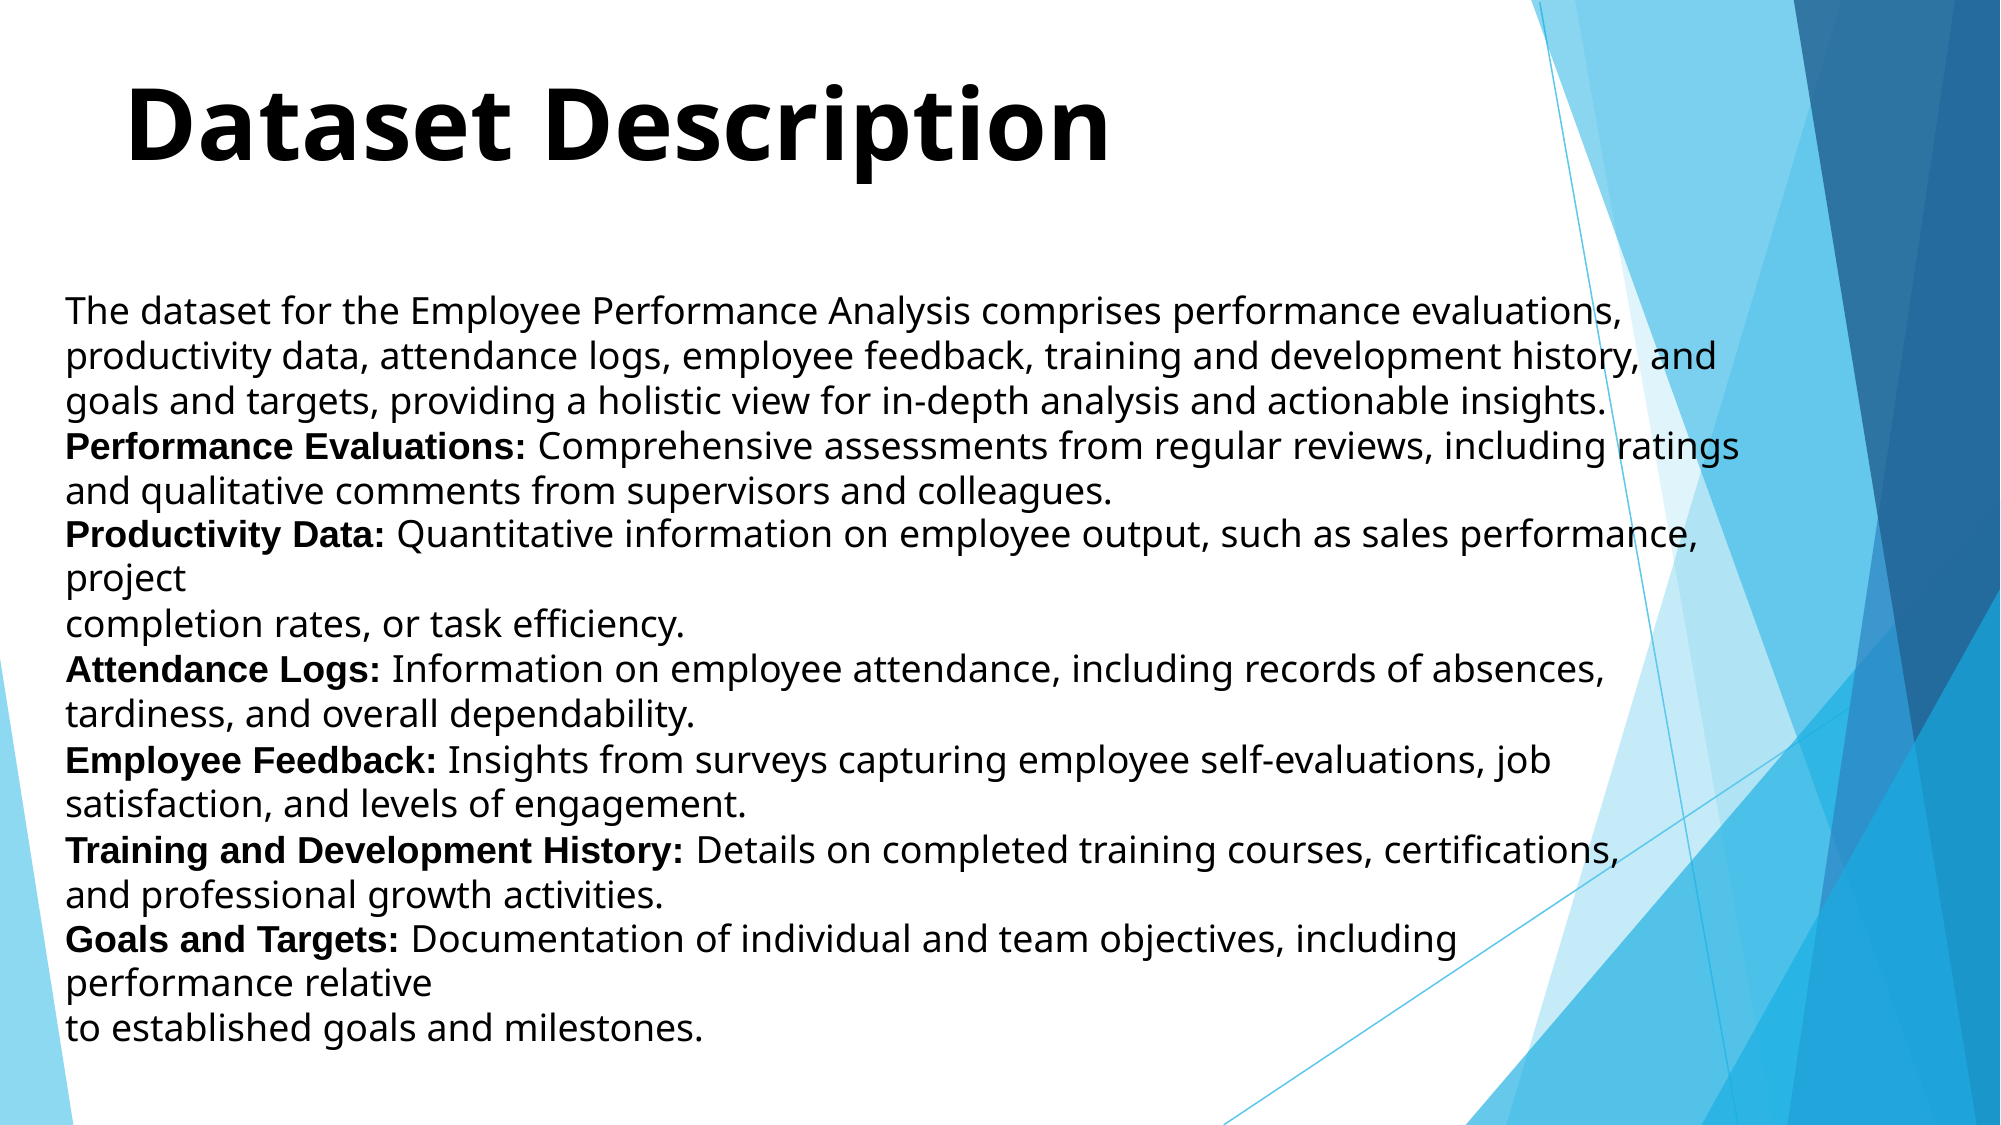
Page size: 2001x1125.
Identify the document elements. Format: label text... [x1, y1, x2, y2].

title Dataset Description [91, 44, 1646, 249]
text_box The dataset for the Employee Performance Analysis comprises performance evaluations, productivity data, attendance logs, employee feedback, training and development history, and goals and targets, providing a holistic view for in-depth analysis and actionable insights. Performance Evaluations: Comprehensive assessments from regular reviews, including ratings and qualitative comments from supervisors and colleagues. Productivity Data: Quantitative information on employee output, such as sales performance, project completion rates, or task efficiency. Attendance Logs: Information on employee attendance, including records of absences, tardiness, and overall dependability. Employee Feedback: Insights from surveys capturing employee self-evaluations, job satisfaction, and levels of engagement. Training and Development History: Details on completed training courses, certifications, and professional growth activities. Goals and Targets: Documentation of individual and team objectives, including performance relative to established goals and milestones. [62, 285, 1747, 1049]
